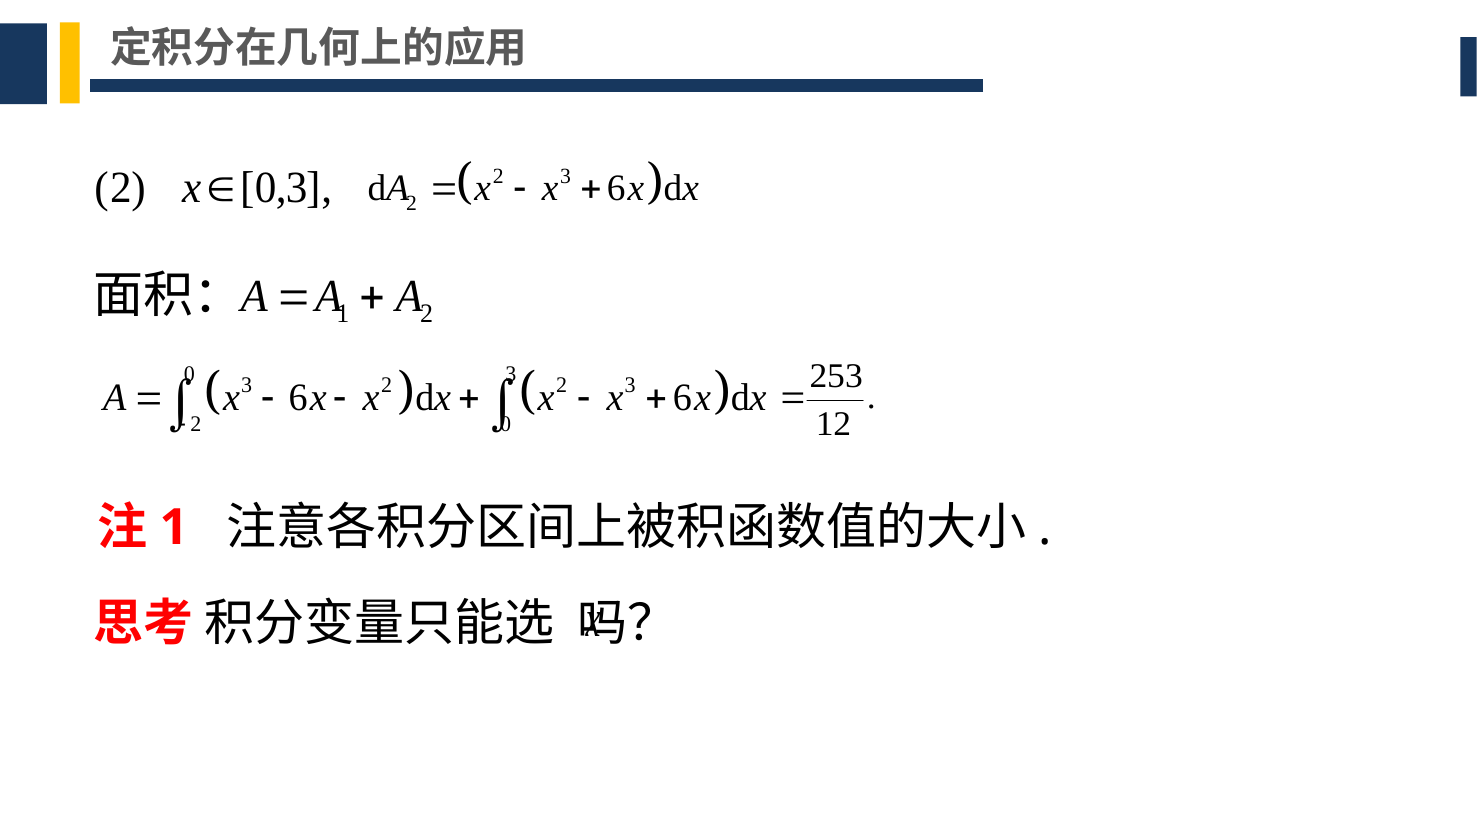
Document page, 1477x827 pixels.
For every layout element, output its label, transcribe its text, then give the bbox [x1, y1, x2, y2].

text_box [773, 354, 881, 444]
text_box 注1 注意各积分区间上被积函数值的大小. [82, 456, 1363, 562]
text_box 定积分在几何上的应用 [110, 20, 644, 71]
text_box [78, 582, 786, 659]
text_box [88, 156, 706, 226]
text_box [94, 355, 770, 440]
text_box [78, 254, 562, 331]
